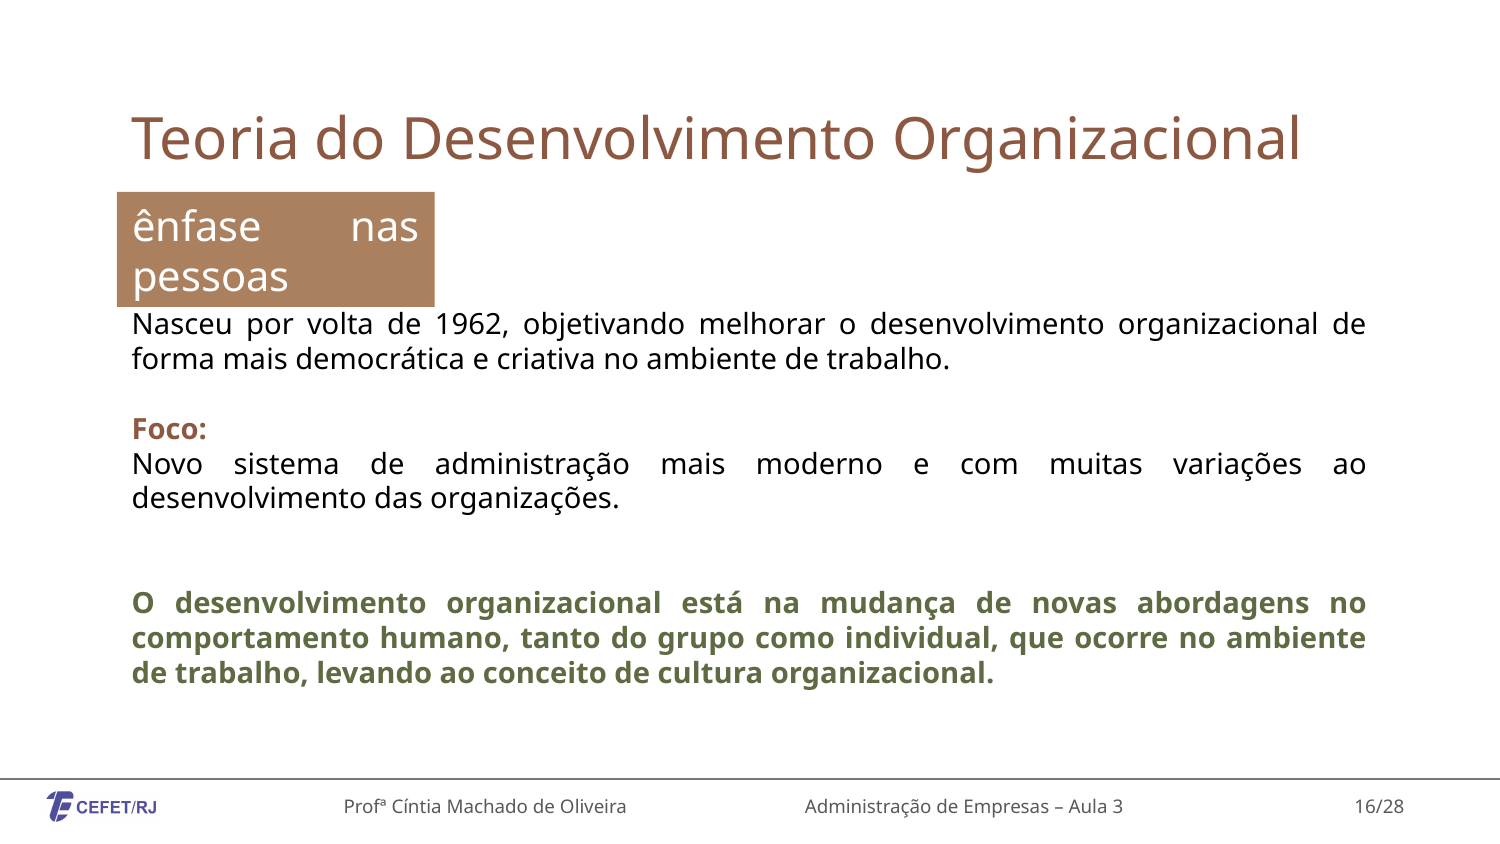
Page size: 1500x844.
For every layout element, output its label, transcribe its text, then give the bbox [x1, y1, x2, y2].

text_box Administração de Empresas – Aula 3 [782, 787, 1146, 832]
text_box Profª Cíntia Machado de Oliveira [309, 787, 661, 832]
text_box Teoria do Desenvolvimento Organizacional [116, 93, 1383, 179]
text_box ênfase nas pessoas [116, 191, 435, 297]
picture [45, 791, 158, 822]
text_box 16/28 [1304, 787, 1454, 832]
text_box Nasceu por volta de 1962, objetivando melhorar o desenvolvimento organizacional de forma mais democrática e criativa no ambiente de trabalho. Foco: Novo sistema de administração mais moderno e com muitas variações ao desenvolvimento das organizações. O desenvolvimento organizacional está na mudança de novas abordagens no comportamento humano, tanto do grupo como individual, que ocorre no ambiente de trabalho, levando ao conceito de cultura organizacional. [116, 297, 1383, 722]
